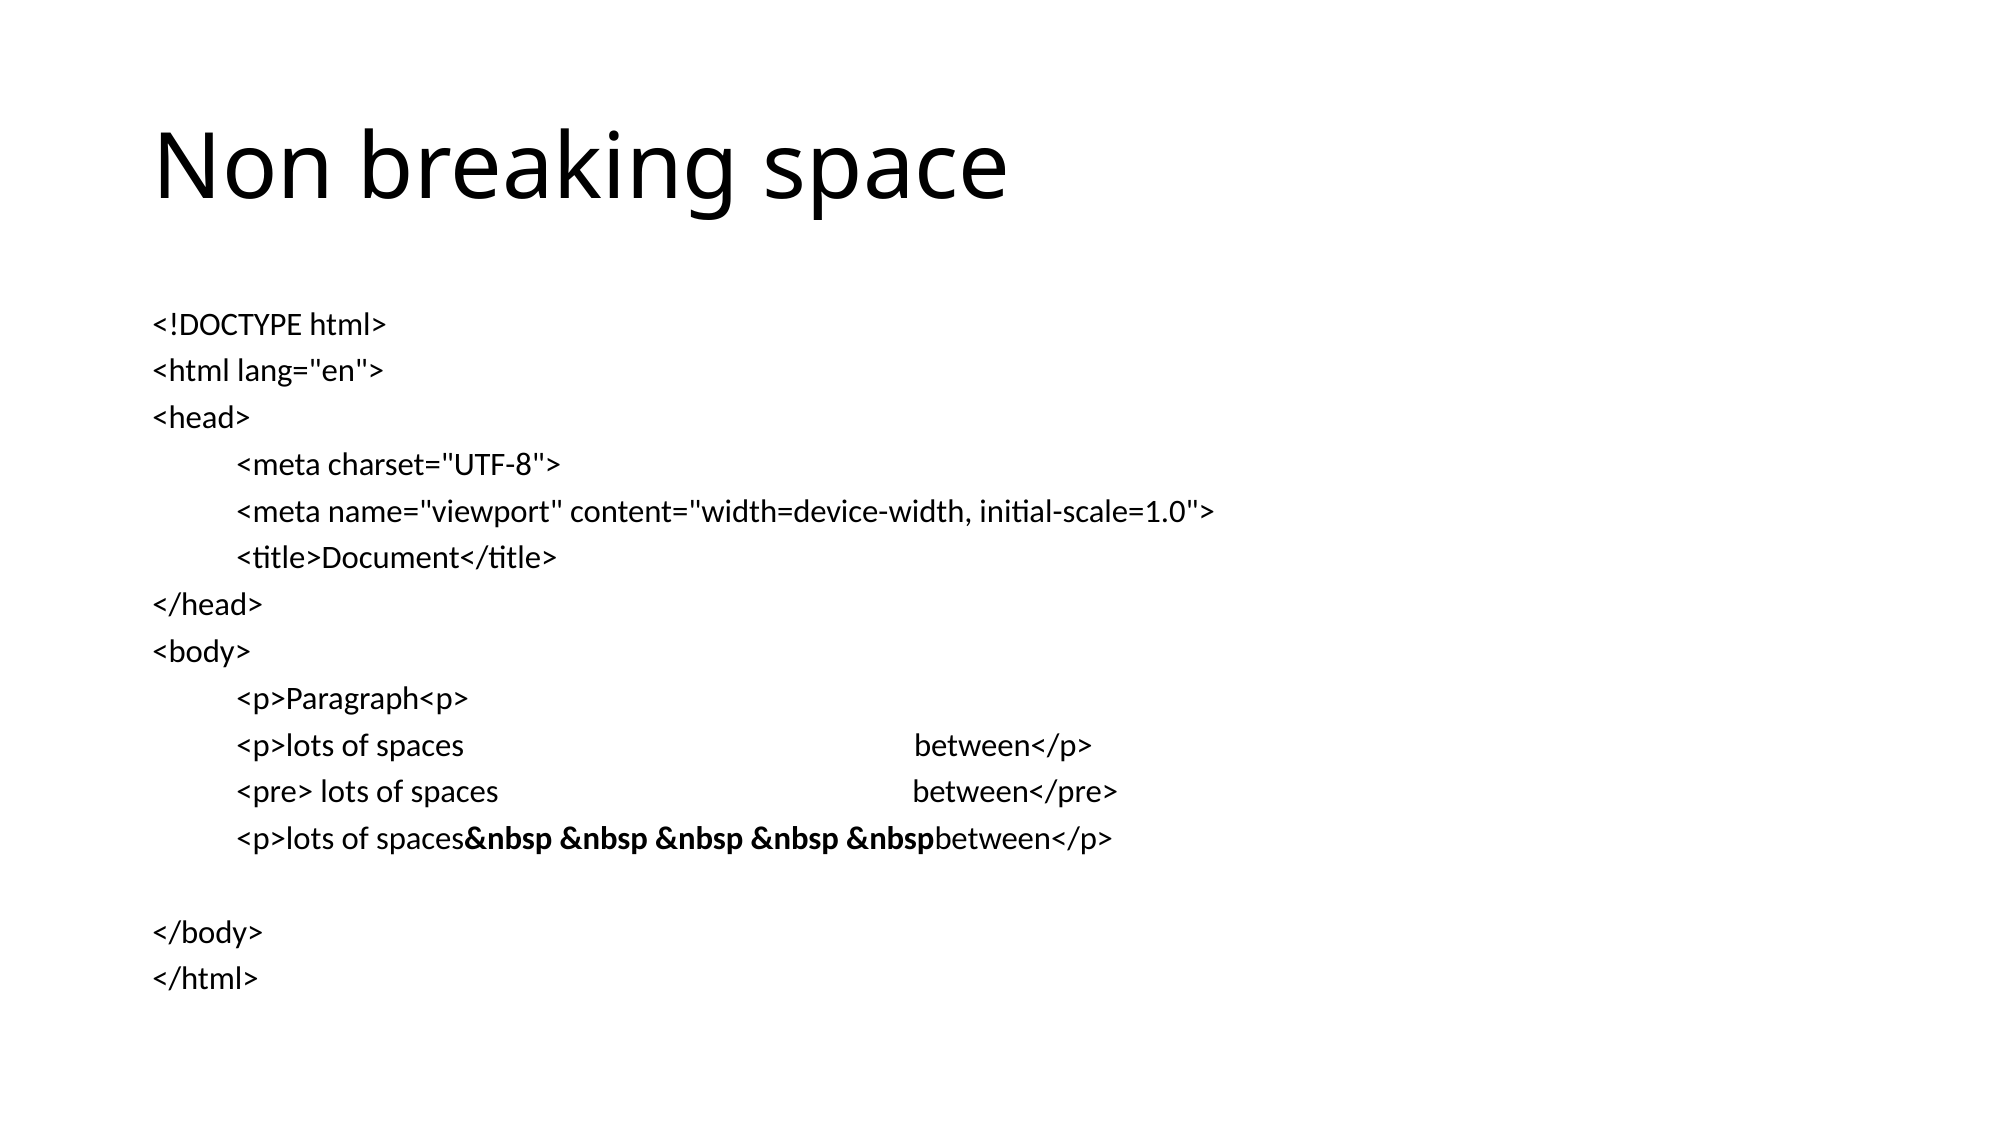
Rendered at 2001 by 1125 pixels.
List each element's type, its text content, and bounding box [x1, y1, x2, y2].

title Non breaking space [137, 59, 1863, 278]
list <!DOCTYPE html> <html lang="en"> <head> <meta charset="UTF-8"> <meta name="viewport" content="width=device-width, initial-scale=1.0"> <title>Document</title> </head> <body> <p>Paragraph<p> <p>lots of spaces between</p> <pre> lots of spaces between</pre> <p>lots of spaces&nbsp &nbsp &nbsp &nbsp &nbspbetween</p> </body> </html> [137, 299, 1863, 1014]
